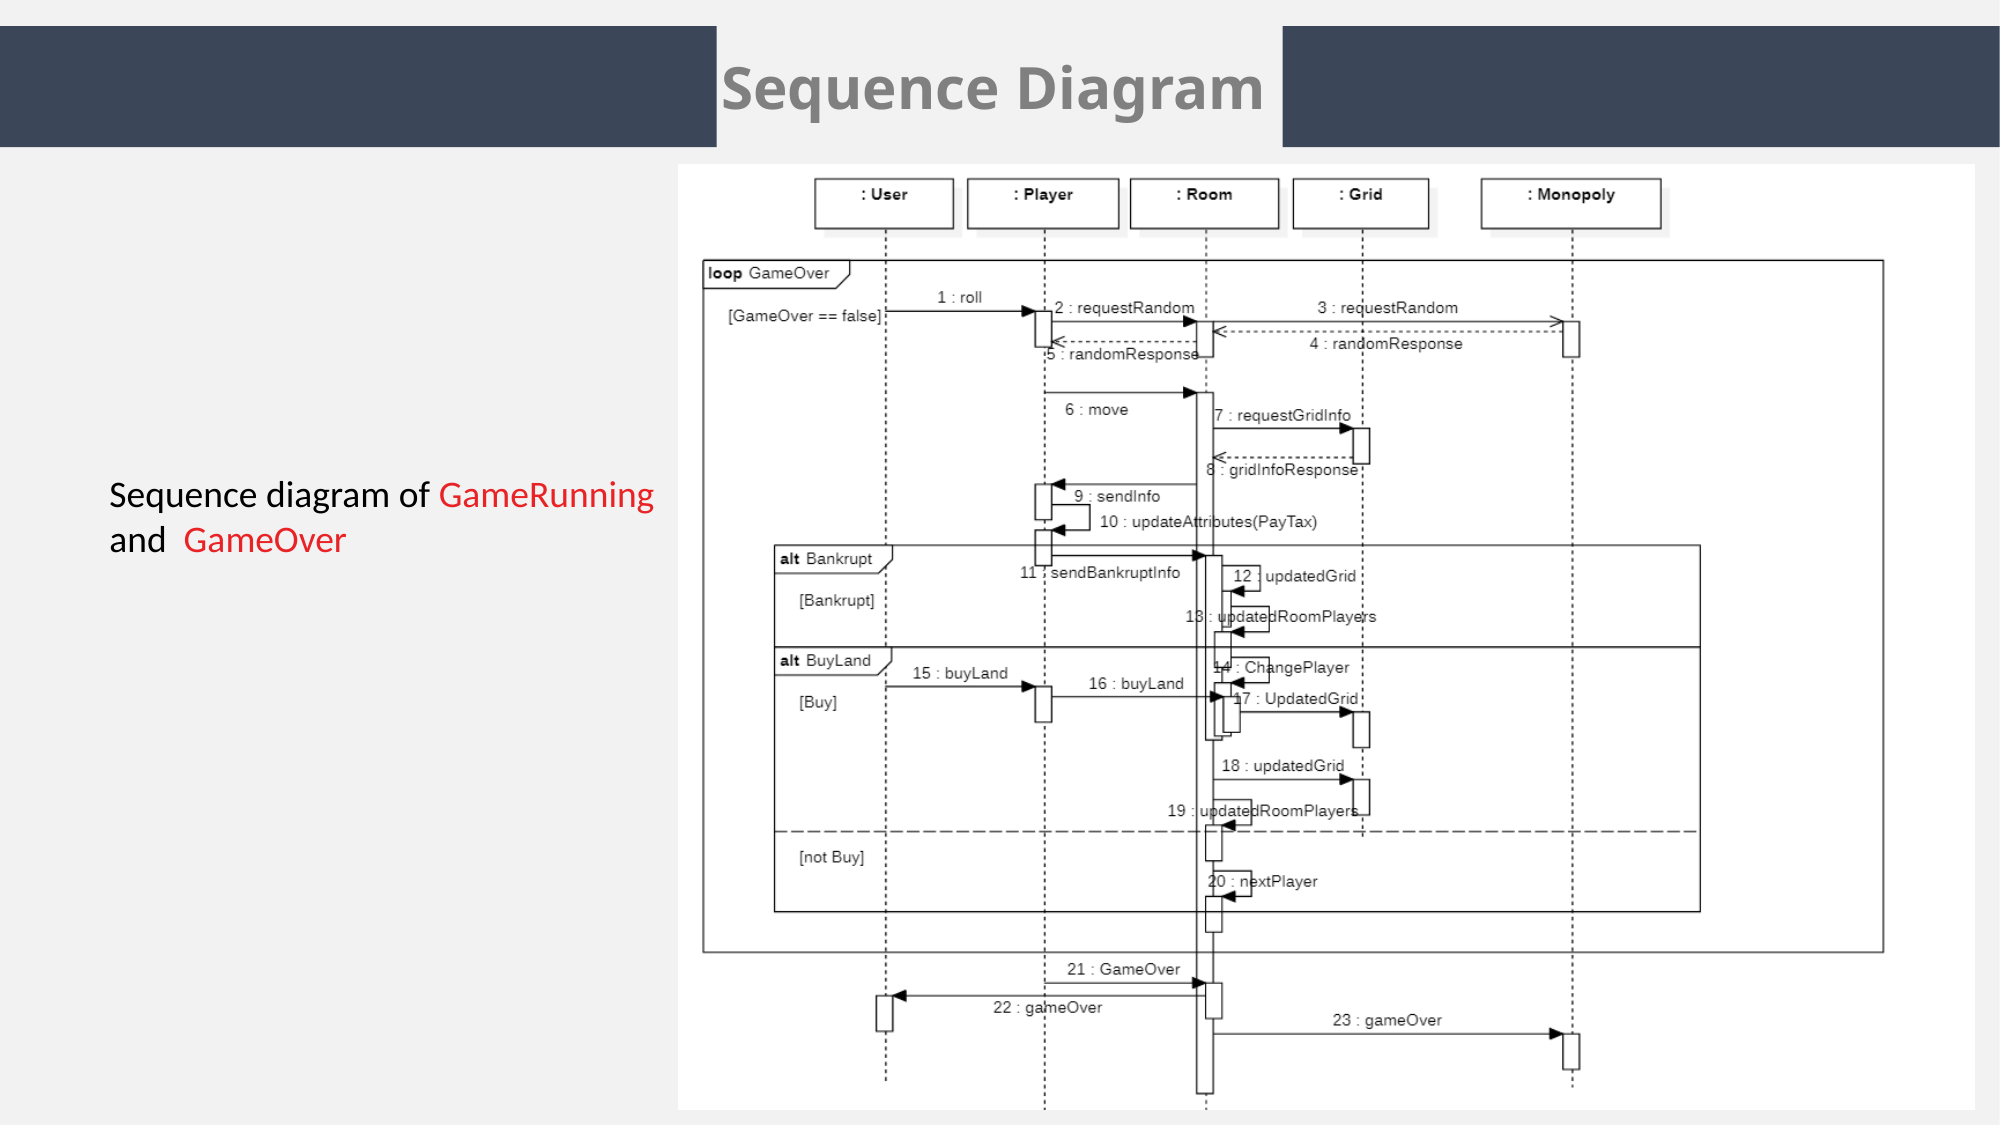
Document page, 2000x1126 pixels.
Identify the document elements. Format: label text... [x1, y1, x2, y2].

picture [678, 164, 1975, 1110]
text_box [0, 25, 2000, 148]
text_box Sequence diagram of GameRunning and GameOver [94, 462, 670, 567]
